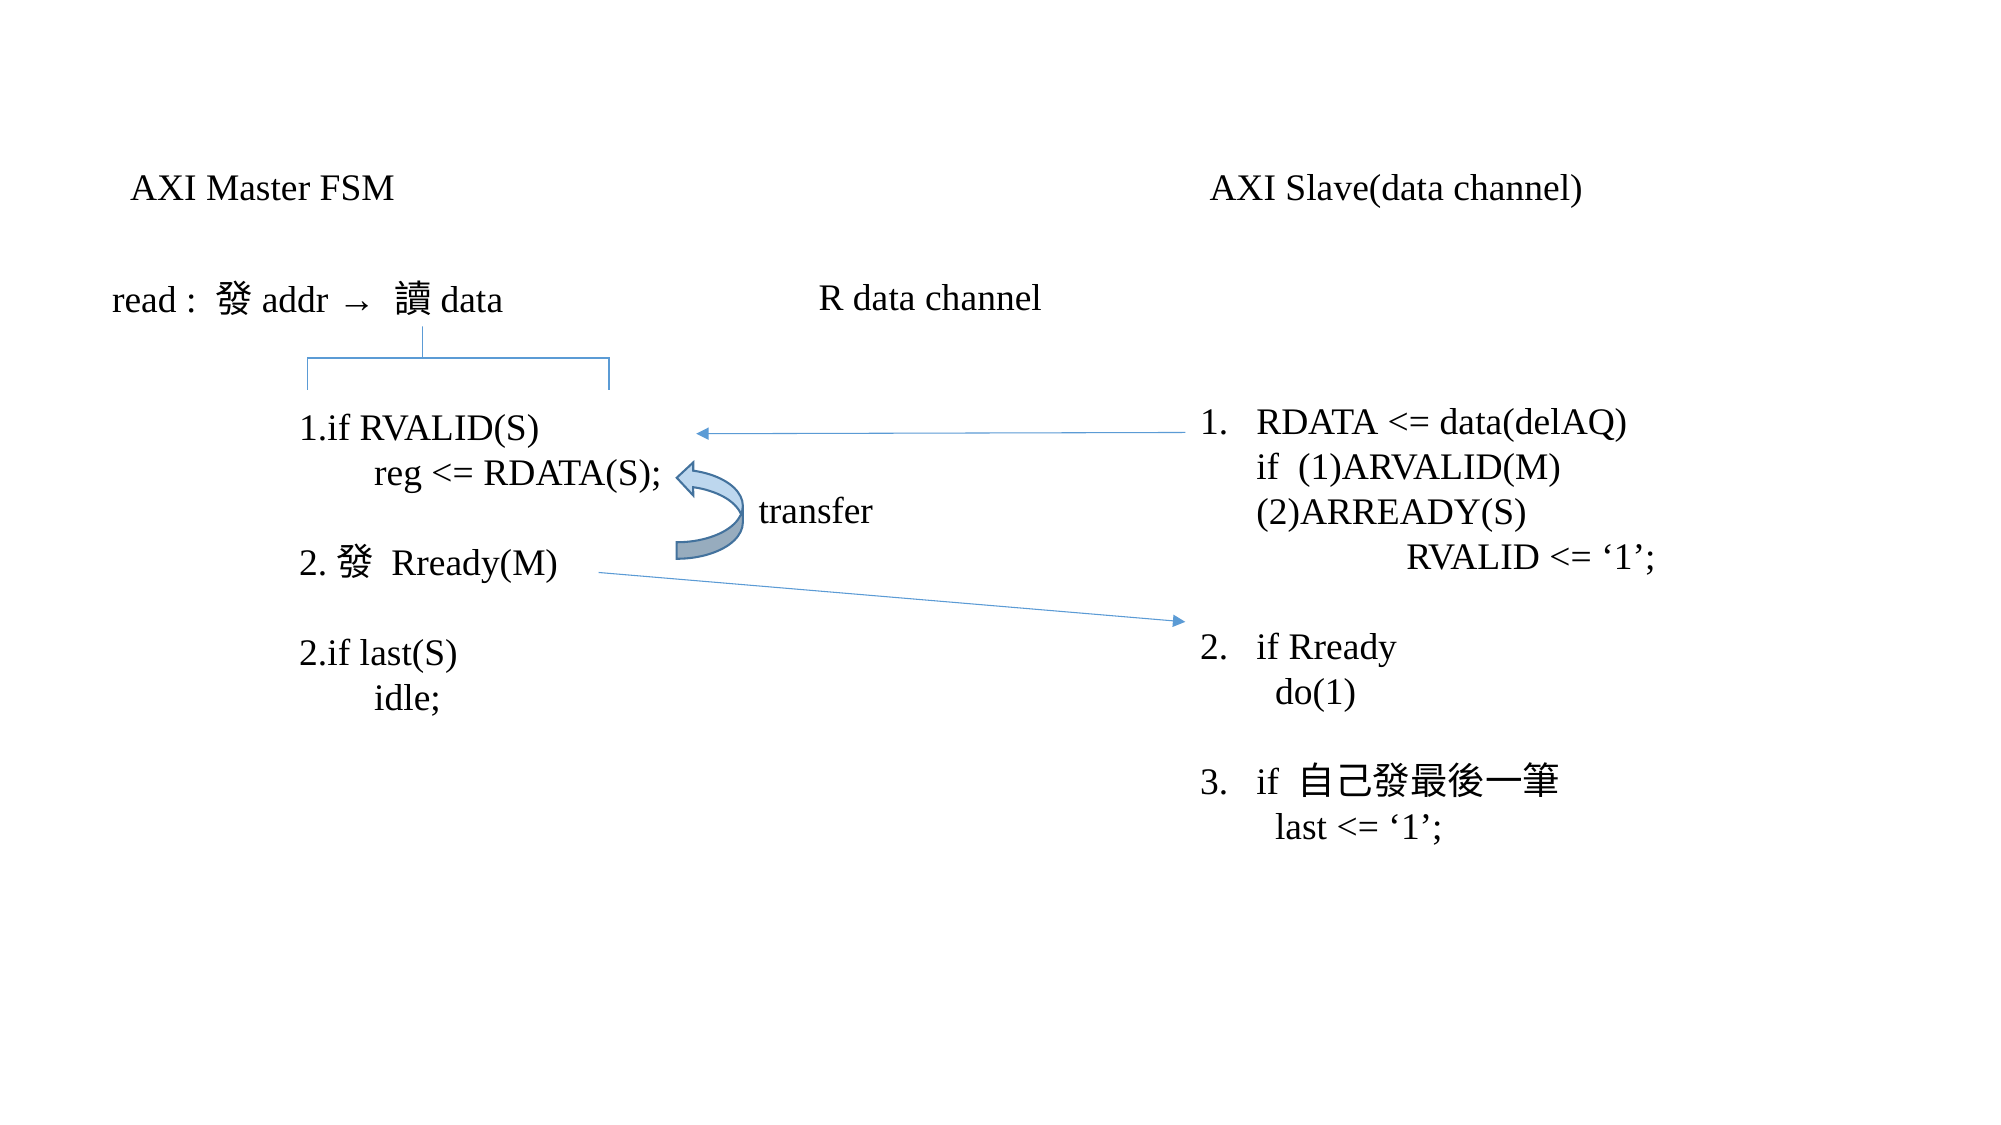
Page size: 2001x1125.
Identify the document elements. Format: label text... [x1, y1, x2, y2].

text_box [307, 326, 610, 390]
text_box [598, 572, 1186, 602]
text_box 1.if RVALID(S) reg <= RDATA(S); 2.發 Rready(M) 2.if last(S) idle; [284, 395, 719, 726]
text_box transfer [743, 478, 889, 539]
text_box [675, 460, 743, 560]
text_box AXI Slave(data channel) [1194, 155, 1599, 216]
text_box AXI Master FSM [115, 155, 410, 216]
text_box read : 發addr → 讀data [97, 267, 519, 327]
text_box RDATA <= data(delAQ) if (1)ARVALID(M) (2)ARREADY(S) RVALID <= ‘1’; if Rready do(1) if 自己發最後一筆 last <= ‘1’; [1185, 389, 1854, 855]
text_box R data channel [803, 265, 1058, 326]
